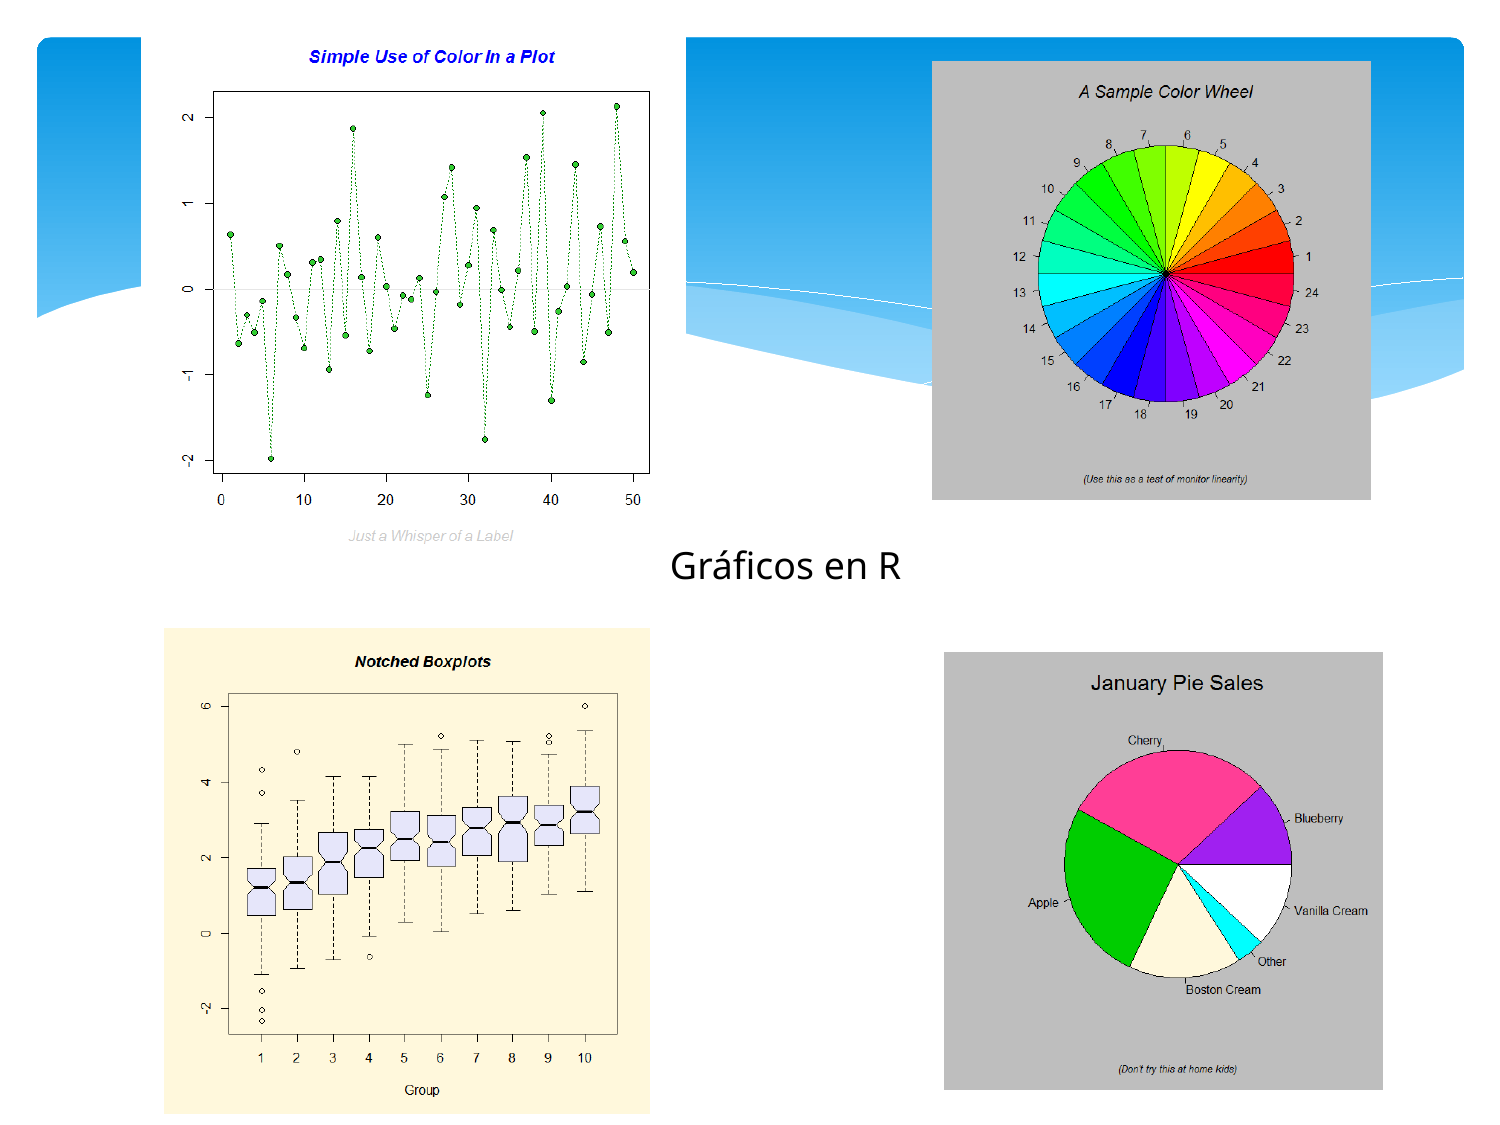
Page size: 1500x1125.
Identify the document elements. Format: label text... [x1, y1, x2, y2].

picture [932, 62, 1371, 500]
picture [140, 18, 686, 563]
picture [944, 652, 1383, 1090]
picture [164, 628, 651, 1114]
text_box Gráficos en R [655, 534, 917, 595]
